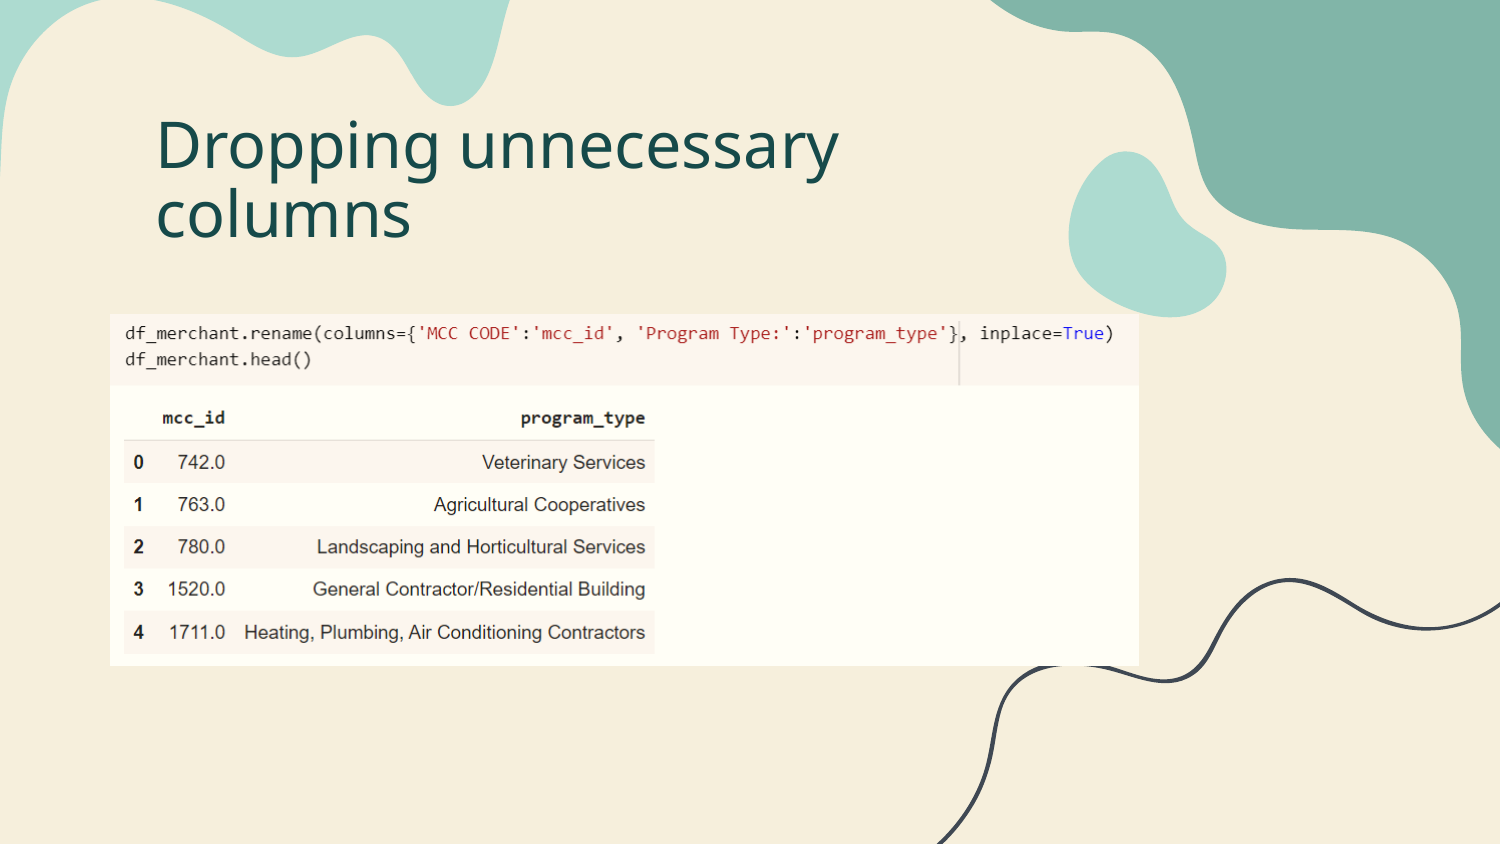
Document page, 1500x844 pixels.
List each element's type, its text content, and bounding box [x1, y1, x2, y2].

picture [109, 314, 1139, 666]
title Dropping unnecessary columns [155, 112, 935, 180]
